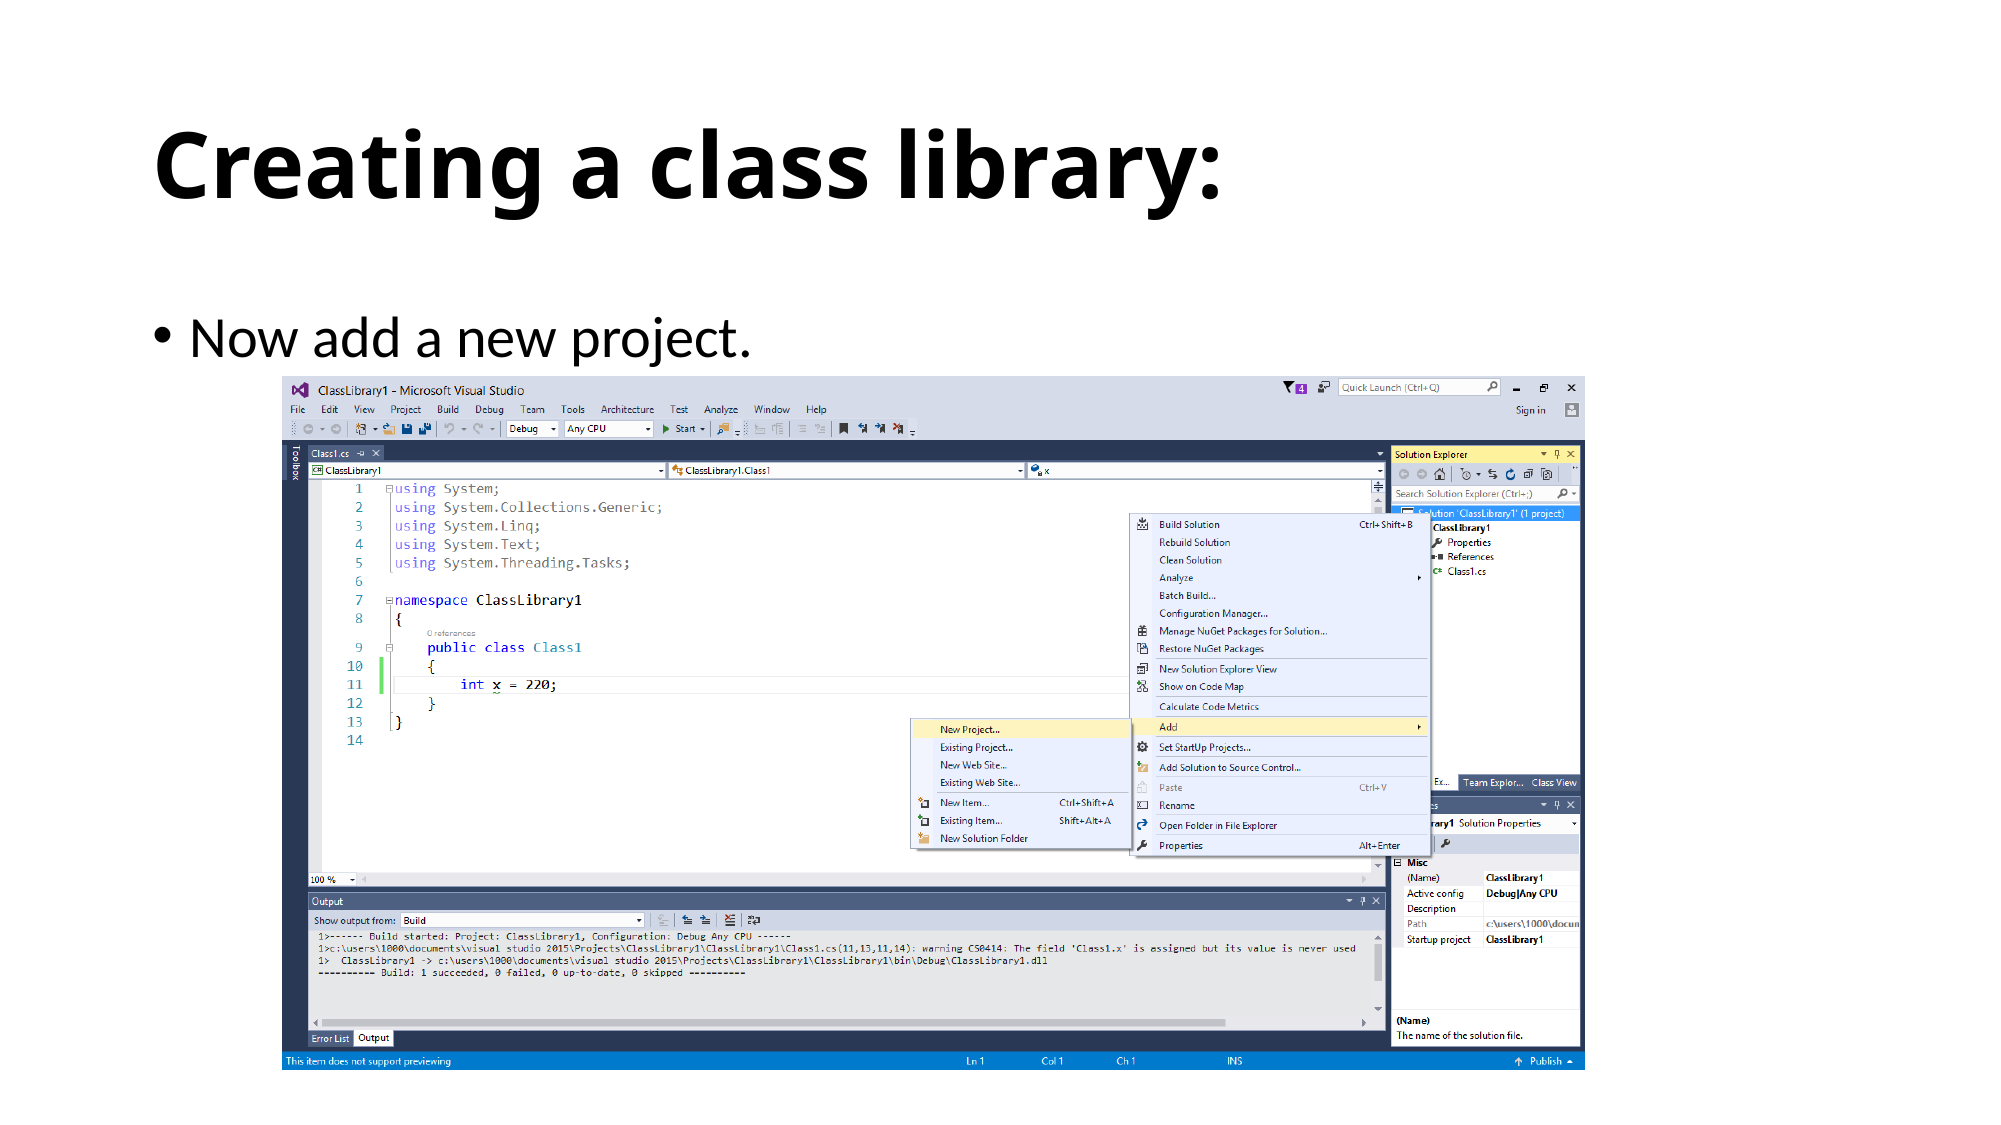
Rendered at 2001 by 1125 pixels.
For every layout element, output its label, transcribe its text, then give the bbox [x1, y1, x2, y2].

title Creating a class library: [137, 59, 1863, 278]
picture [282, 376, 1585, 1070]
list Now add a new project. [137, 299, 1863, 1014]
